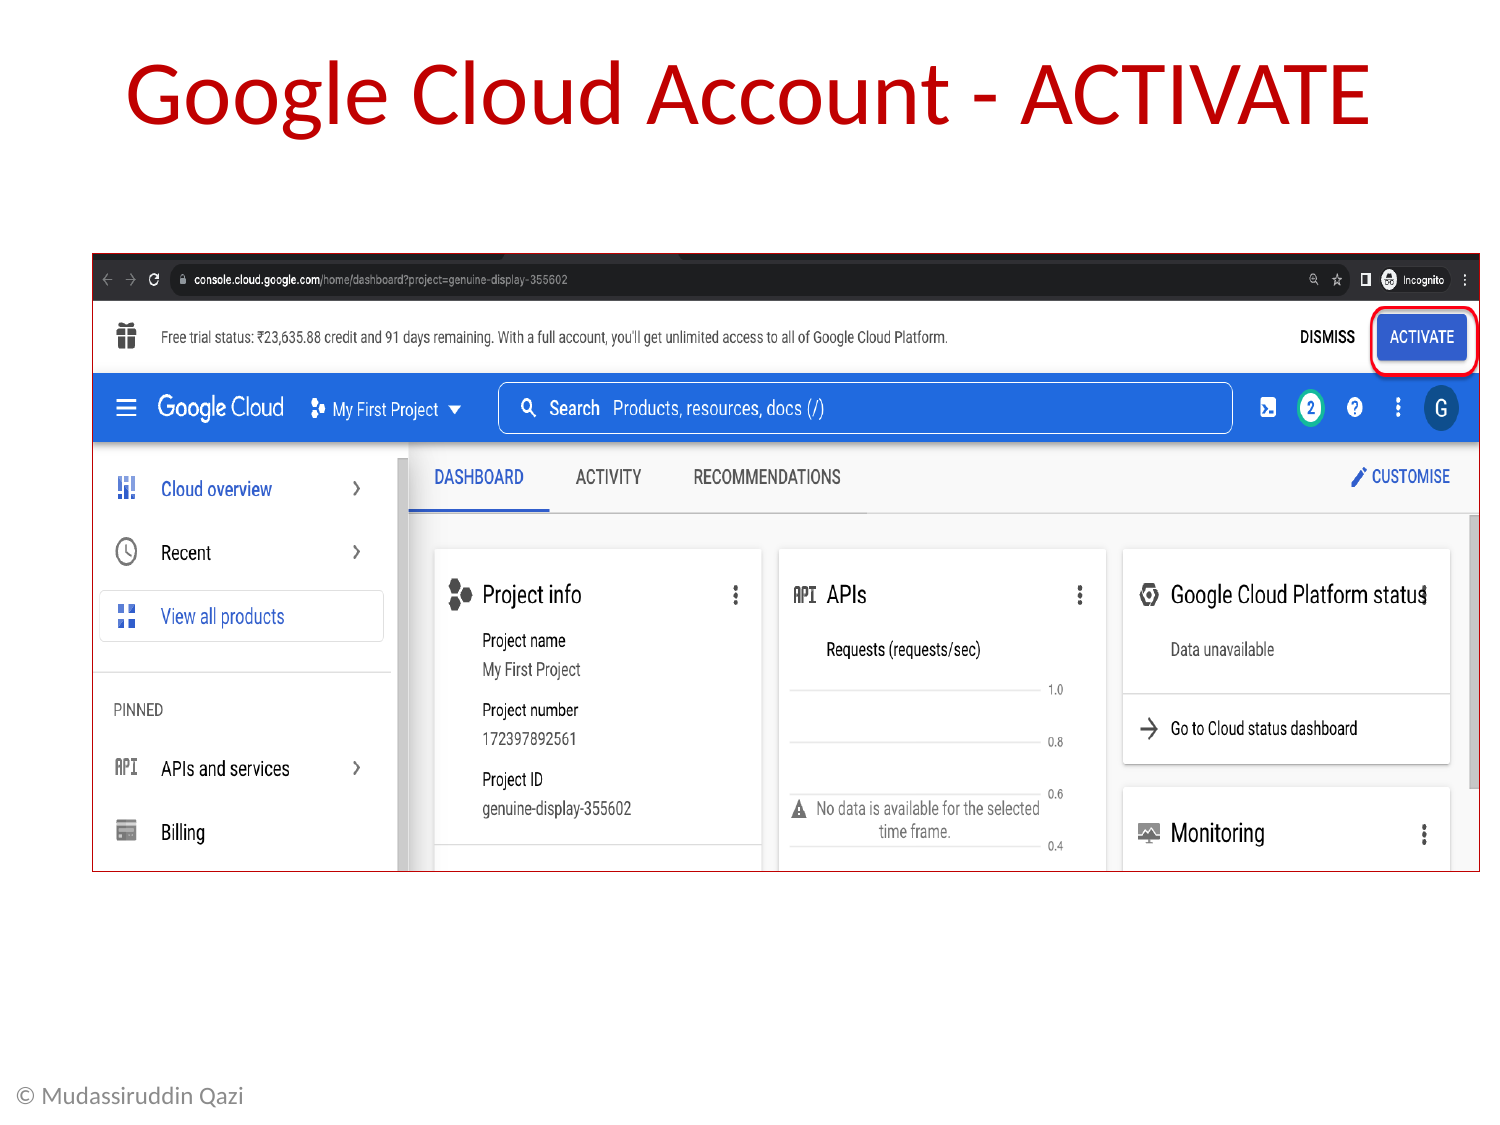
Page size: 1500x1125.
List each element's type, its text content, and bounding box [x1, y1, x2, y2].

title Google Cloud Account - ACTIVATE [103, 6, 1397, 170]
picture [92, 252, 1480, 872]
footer © Mudassiruddin Qazi [0, 1065, 340, 1125]
